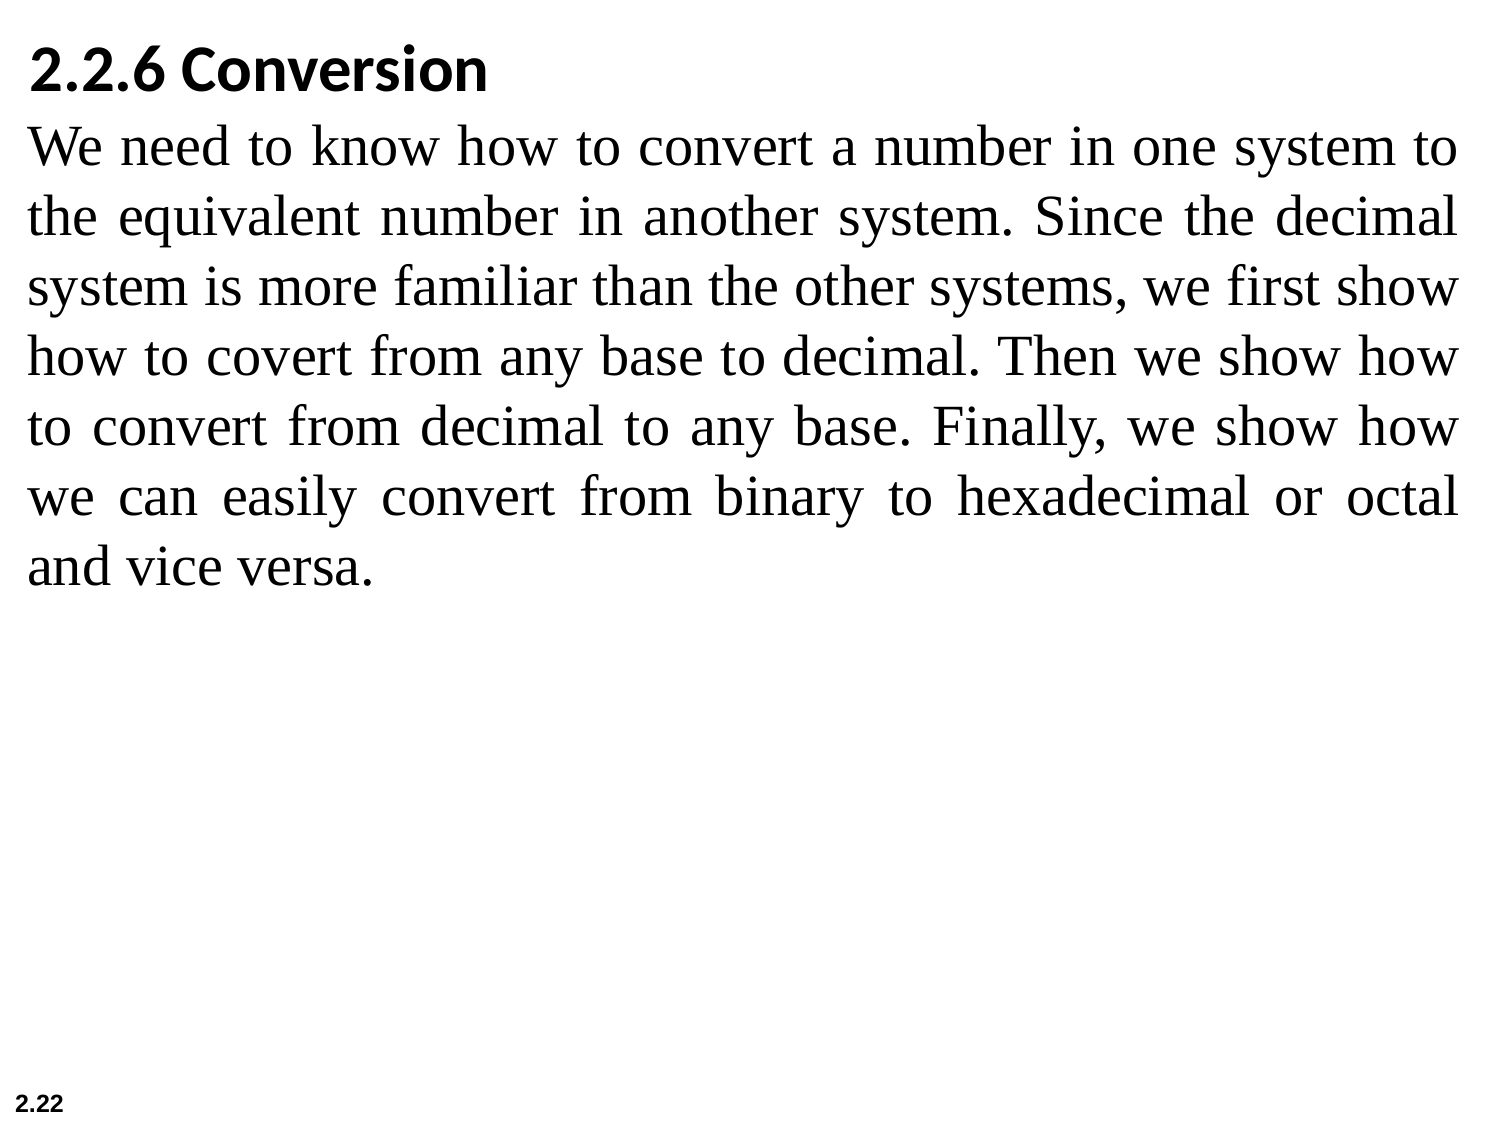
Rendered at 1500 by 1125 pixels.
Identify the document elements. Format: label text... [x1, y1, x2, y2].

text_box 2.2.6 Conversion [14, 17, 505, 113]
slide_number 2.22 [0, 1050, 313, 1125]
text_box We need to know how to convert a number in one system to the equivalent number in another system. Since the decimal system is more familiar than the other systems, we first show how to covert from any base to decimal. Then we show how to convert from decimal to any base. Finally, we show how we can easily convert from binary to hexadecimal or octal and vice versa. [12, 99, 1475, 605]
